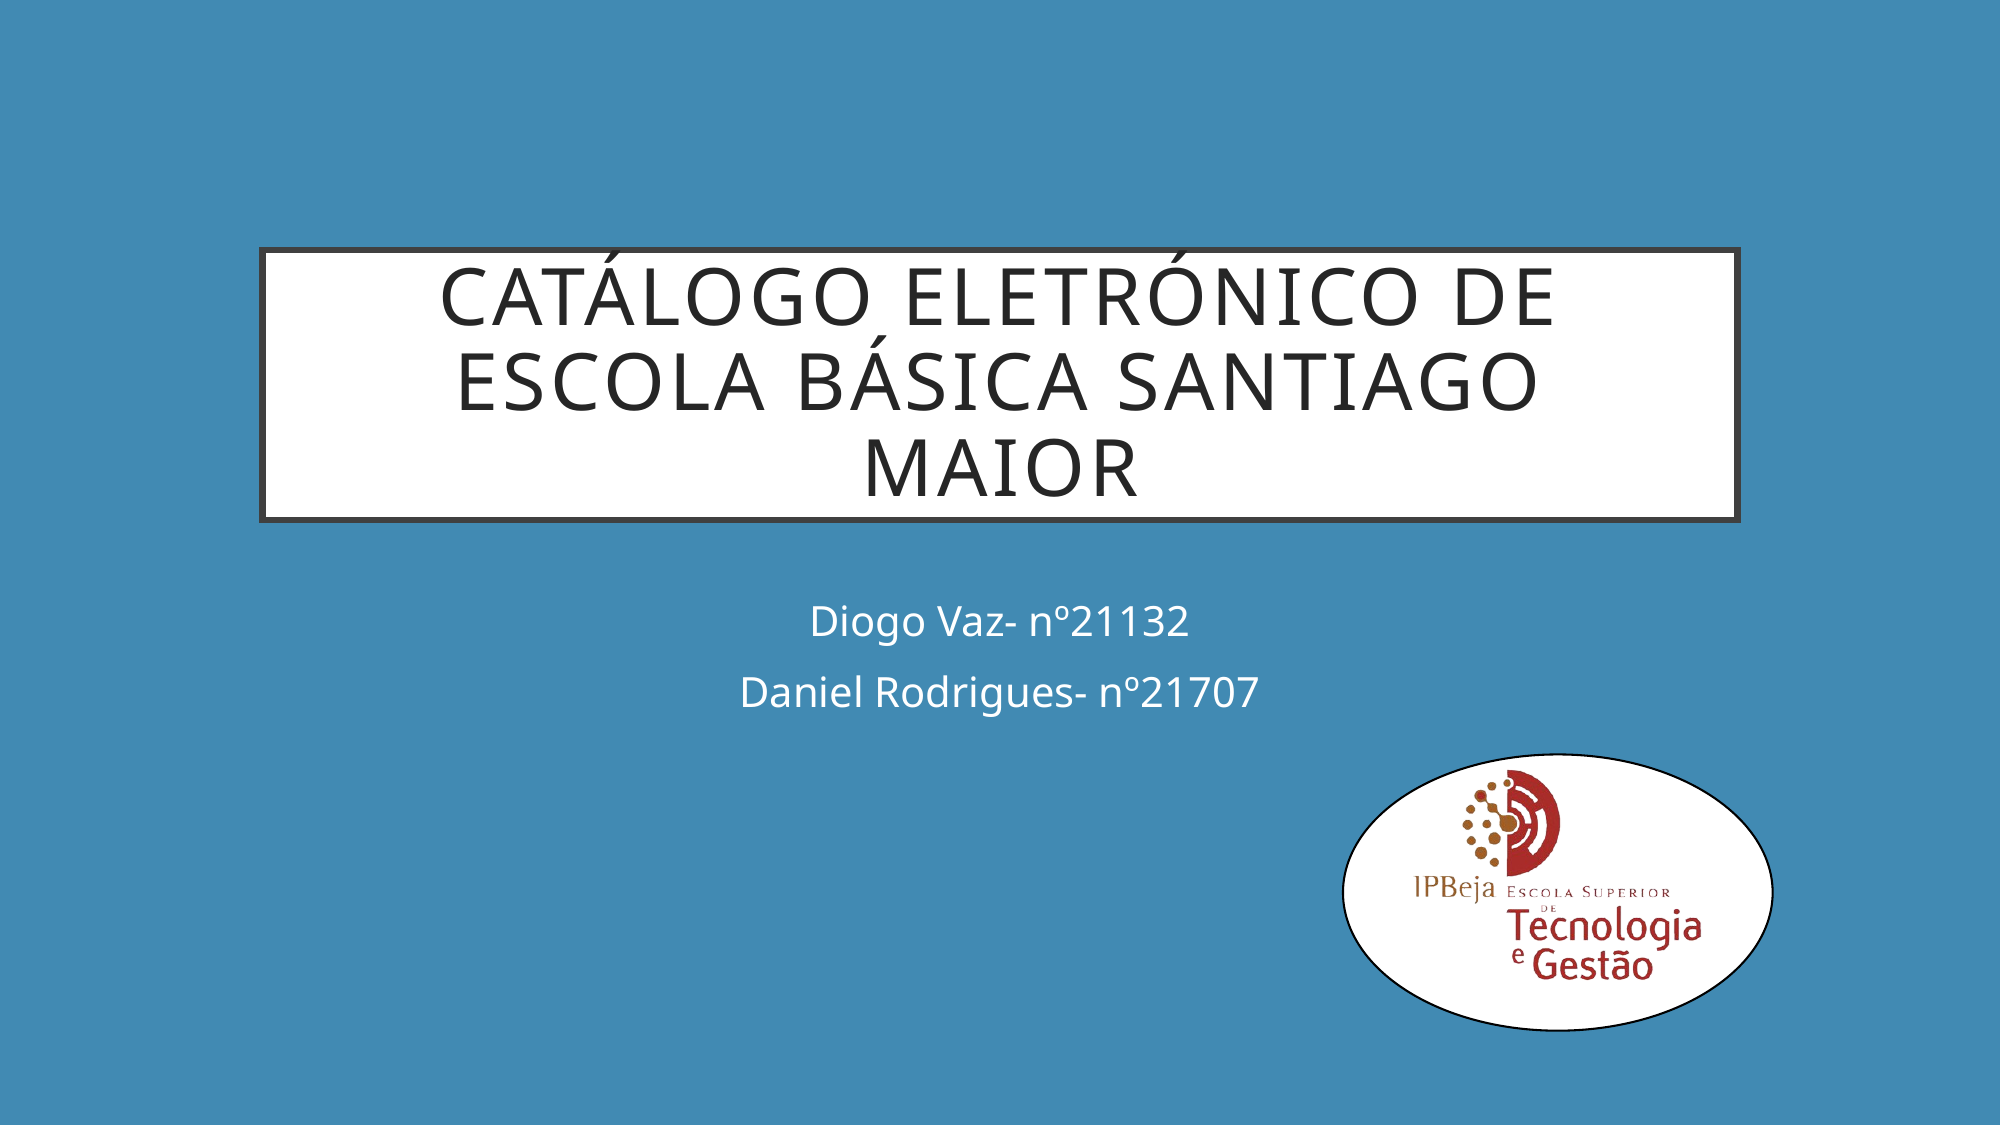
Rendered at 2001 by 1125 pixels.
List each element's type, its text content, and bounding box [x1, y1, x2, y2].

picture [1358, 754, 1758, 995]
text_box [1411, 995, 1704, 1032]
text_box [1341, 839, 1358, 946]
subtitle Diogo Vaz- nº21132 Daniel Rodrigues- nº21707 [442, 587, 1558, 791]
text_box [1758, 840, 1774, 945]
title Catálogo eletrónico de escola básica santiago maior [259, 247, 1741, 523]
